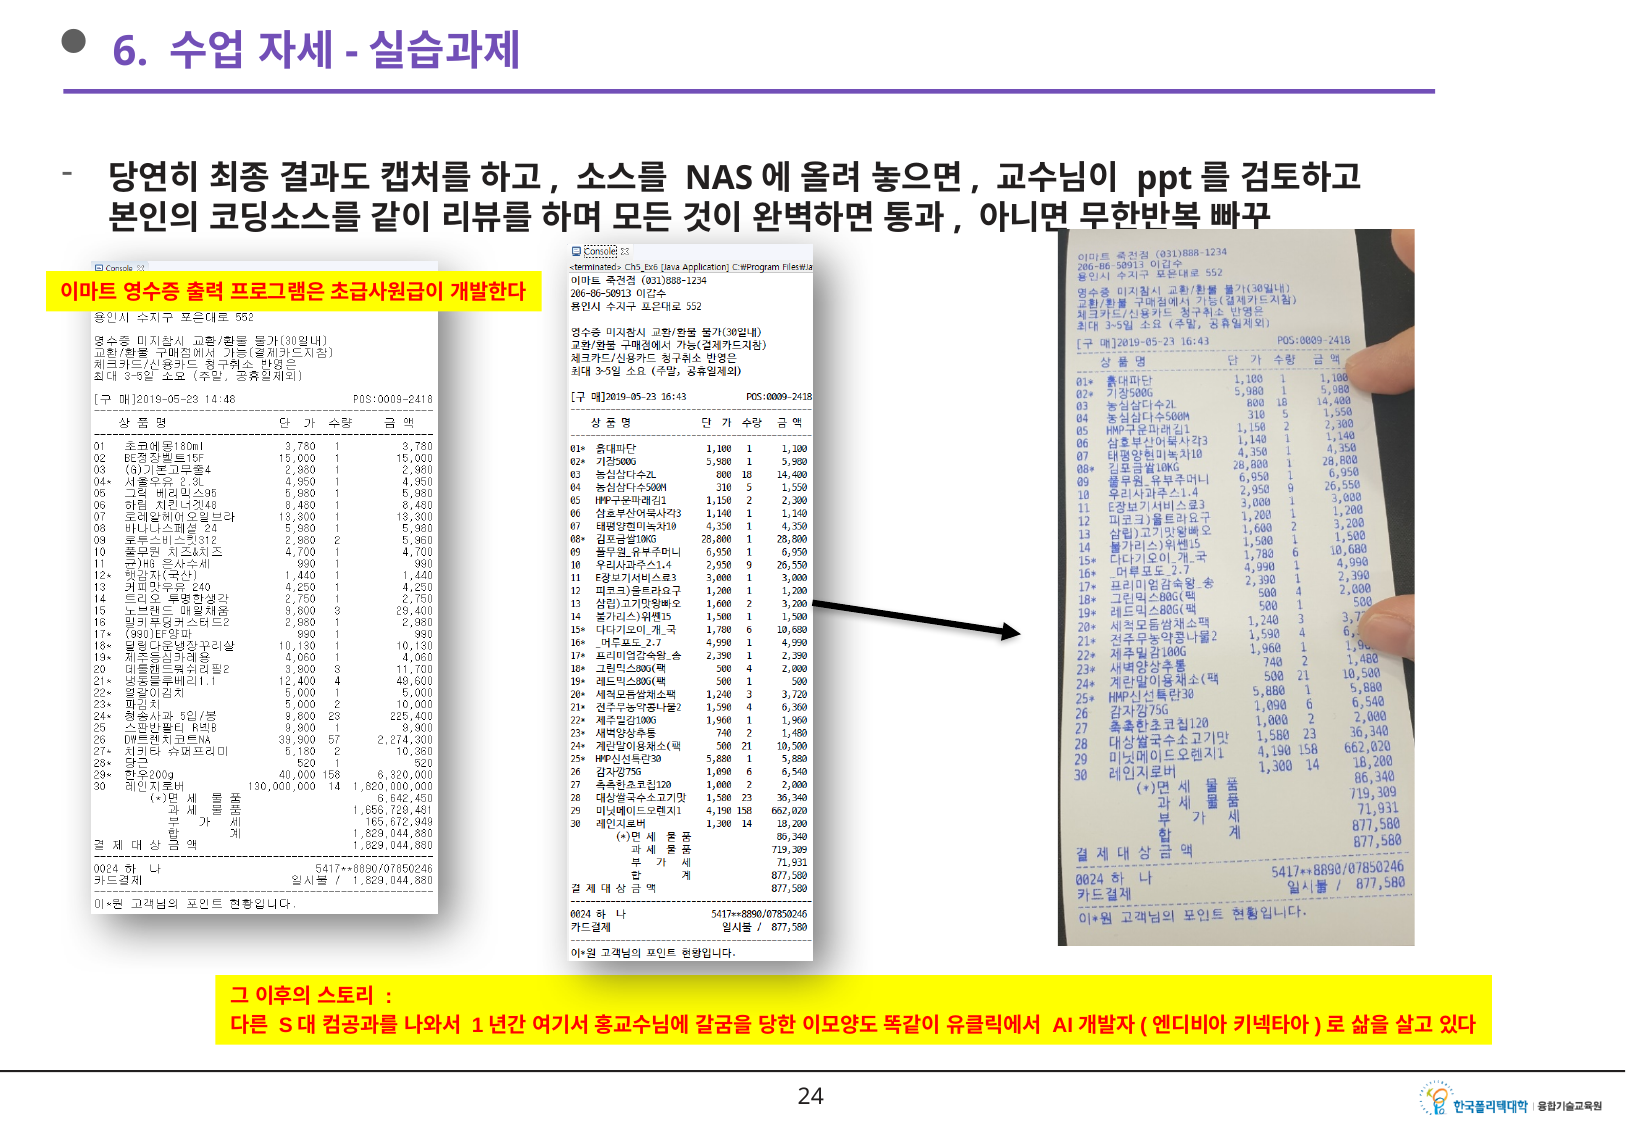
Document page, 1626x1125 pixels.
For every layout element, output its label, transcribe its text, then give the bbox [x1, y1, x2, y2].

text_box 이마트 영수증 출력 프로그램은 초급사원급이 개발한다 [46, 271, 86, 312]
text_box [44, 0, 1604, 114]
text_box 6. 수업 자세-실습과제 [97, 16, 538, 82]
picture [566, 244, 813, 962]
text_box 당연히 최종 결과도 캡처를 하고, 소스를 NAS에 올려 놓으면, 교수님이 ppt를 검토하고 본인의 코딩소스를 같이 리뷰를 하며 모든 것이 완벽하면 통과, 아니면 무한반복 빠꾸 [46, 148, 1463, 244]
text_box 23 [765, 1072, 857, 1123]
text_box 그 이후의 스토리 : 다른 S대 컴공과를 나와서 1년간 여기서 홍교수님에 갈굼을 당한 이모양도 똑같이 유클릭에서 AI개발자(엔디비아 키넥타아)로 삶을 살고 있다 [215, 975, 1492, 1045]
picture [1415, 1076, 1604, 1118]
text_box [812, 602, 1022, 635]
picture [878, 229, 1595, 946]
picture [91, 261, 438, 914]
text_box 이마트 영수증 출력 프로그램은 초급사원급이 개발한다 [442, 271, 542, 312]
